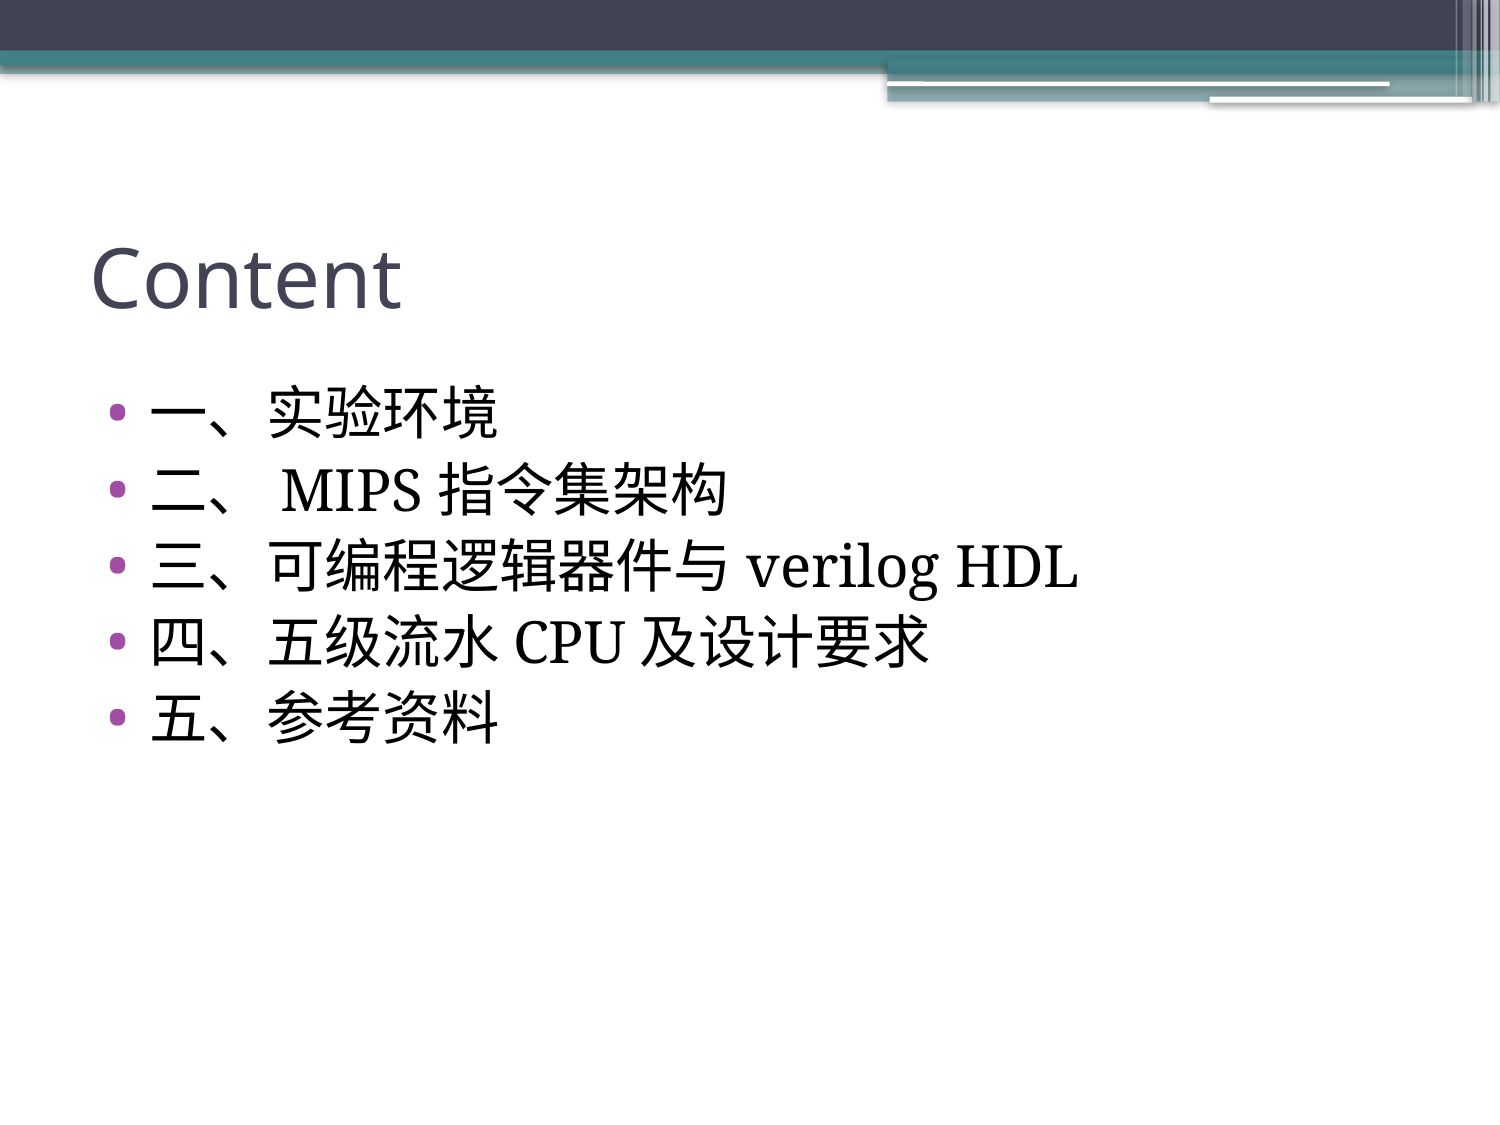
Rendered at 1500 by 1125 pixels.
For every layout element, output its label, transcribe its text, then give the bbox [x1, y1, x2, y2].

list 一、实验环境 二、MIPS指令集架构 三、可编程逻辑器件与verilog HDL 四、五级流水CPU及设计要求 五、参考资料 [75, 368, 1425, 1079]
title Content [75, 187, 1425, 363]
